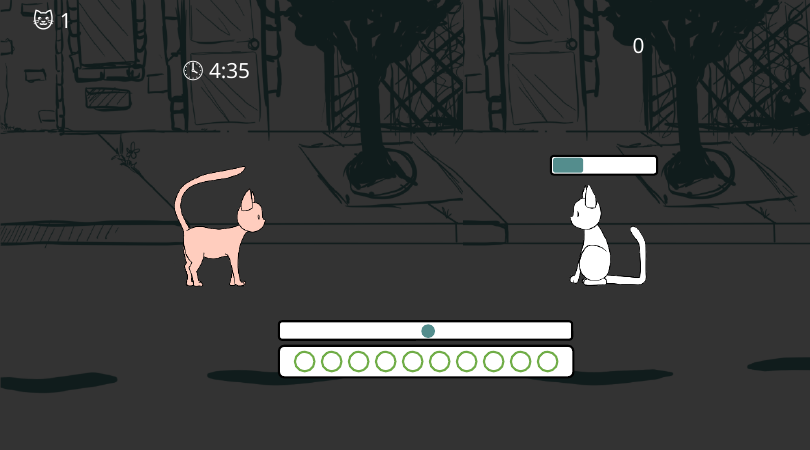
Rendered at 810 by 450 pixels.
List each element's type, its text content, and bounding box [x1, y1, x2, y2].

text_box [421, 324, 436, 338]
picture [0, 0, 810, 450]
text_box [277, 344, 575, 379]
text_box [277, 320, 574, 341]
text_box 🐱 1 0 🕓 4:35 [17, 0, 810, 90]
text_box [552, 156, 582, 174]
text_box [294, 351, 558, 372]
text_box [549, 154, 658, 176]
